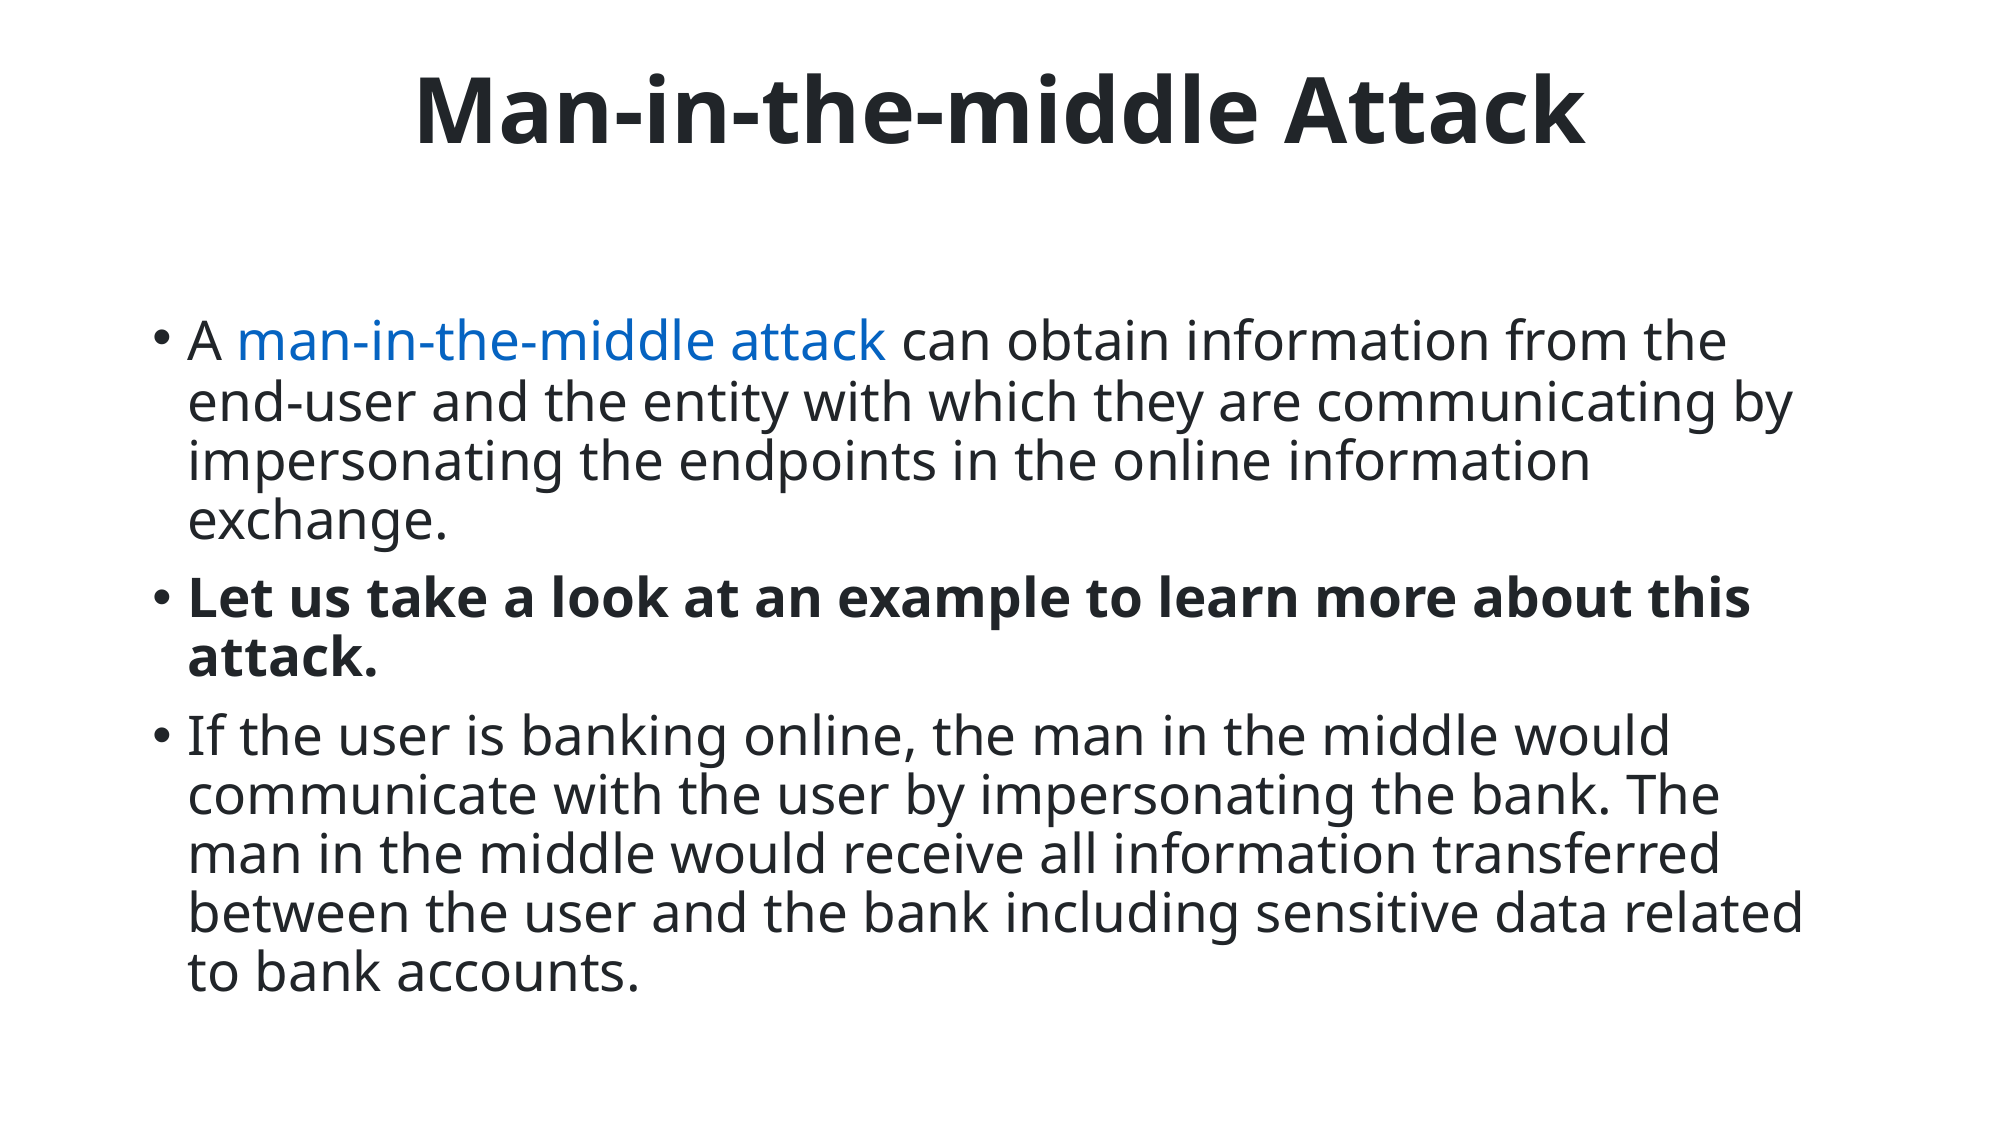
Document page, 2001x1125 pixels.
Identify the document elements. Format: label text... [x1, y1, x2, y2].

title Man-in-the-middle Attack [137, 59, 1863, 278]
list A man-in-the-middle attack can obtain information from the end-user and the entity with which they are communicating by impersonating the endpoints in the online information exchange. Let us take a look at an example to learn more about this attack. If the user is banking online, the man in the middle would communicate with the user by impersonating the bank. The man in the middle would receive all information transferred between the user and the bank including sensitive data related to bank accounts. [137, 299, 1863, 1014]
